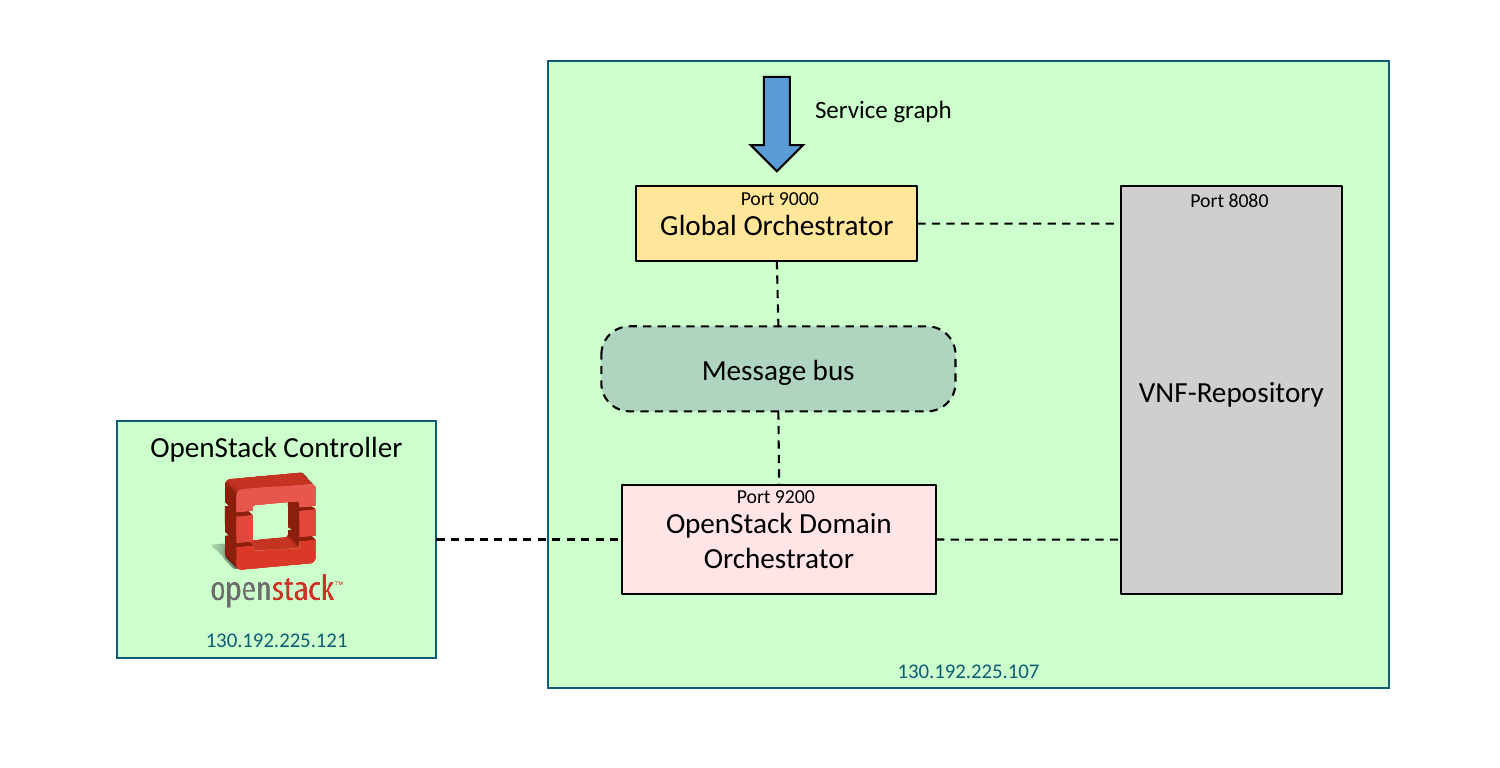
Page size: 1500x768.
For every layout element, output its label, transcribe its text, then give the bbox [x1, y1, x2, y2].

text_box [762, 75, 791, 85]
text_box 130.192.225.121 [116, 472, 437, 659]
picture [203, 466, 350, 613]
text_box VNF-Repository [1121, 186, 1342, 595]
text_box Port 9200 [701, 476, 851, 516]
text_box 130.192.225.107 [547, 60, 1390, 689]
text_box OpenStack Controller [116, 421, 437, 472]
text_box Global Orchestrator [636, 186, 918, 261]
text_box OpenStack Domain Orchestrator [622, 484, 937, 595]
text_box Port 8080 [1155, 180, 1304, 219]
text_box Port 9000 [705, 178, 855, 217]
text_box Service graph [723, 85, 1044, 131]
text_box Message bus [601, 326, 956, 412]
text_box [748, 131, 806, 173]
